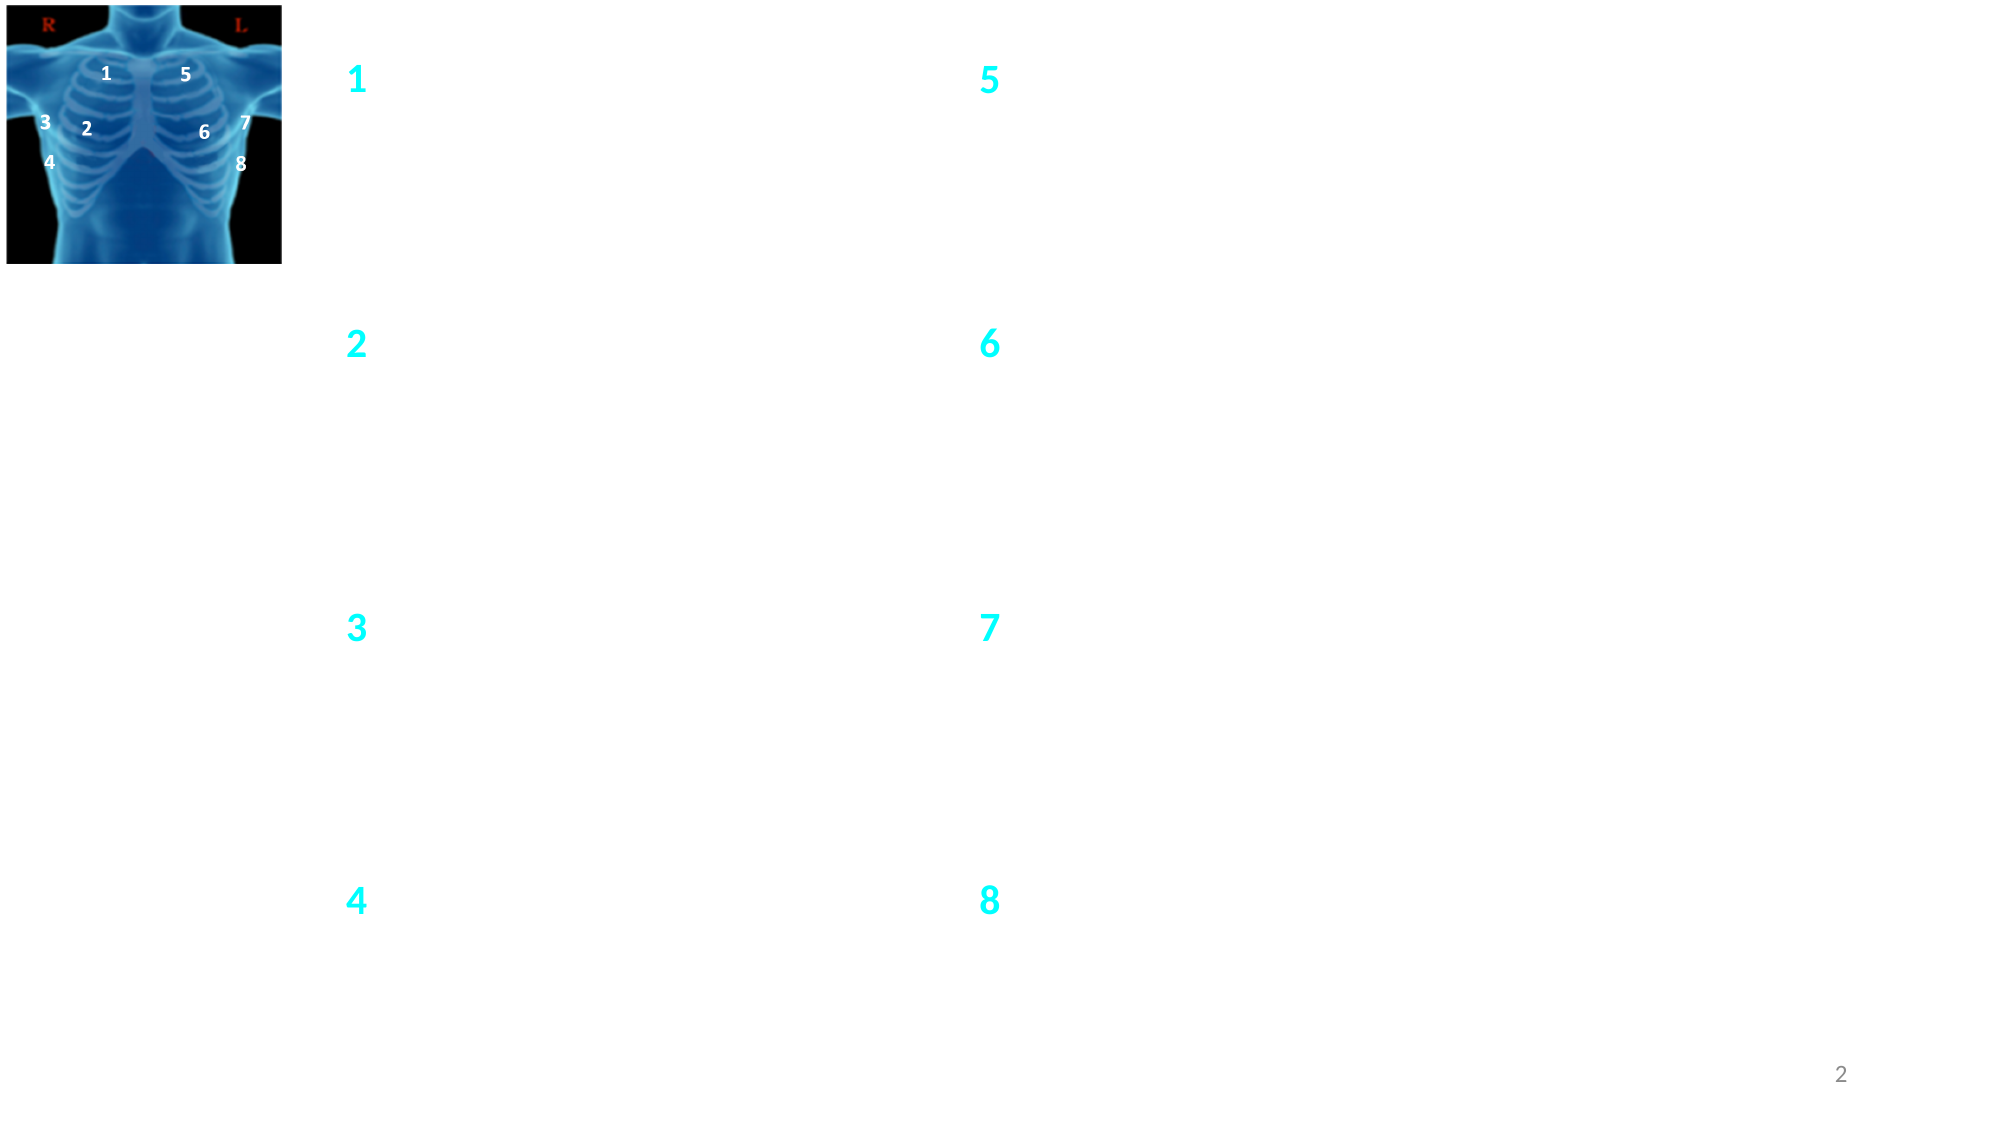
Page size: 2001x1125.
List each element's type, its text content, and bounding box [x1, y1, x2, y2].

picture [316, 291, 918, 552]
picture [938, 570, 1540, 830]
picture [938, 13, 1540, 274]
picture [316, 13, 918, 274]
picture [938, 291, 1540, 552]
picture [316, 570, 918, 830]
slide_number 2 [1599, 1042, 1863, 1103]
picture [6, 5, 282, 264]
picture [938, 848, 1540, 1109]
picture [316, 848, 918, 1109]
